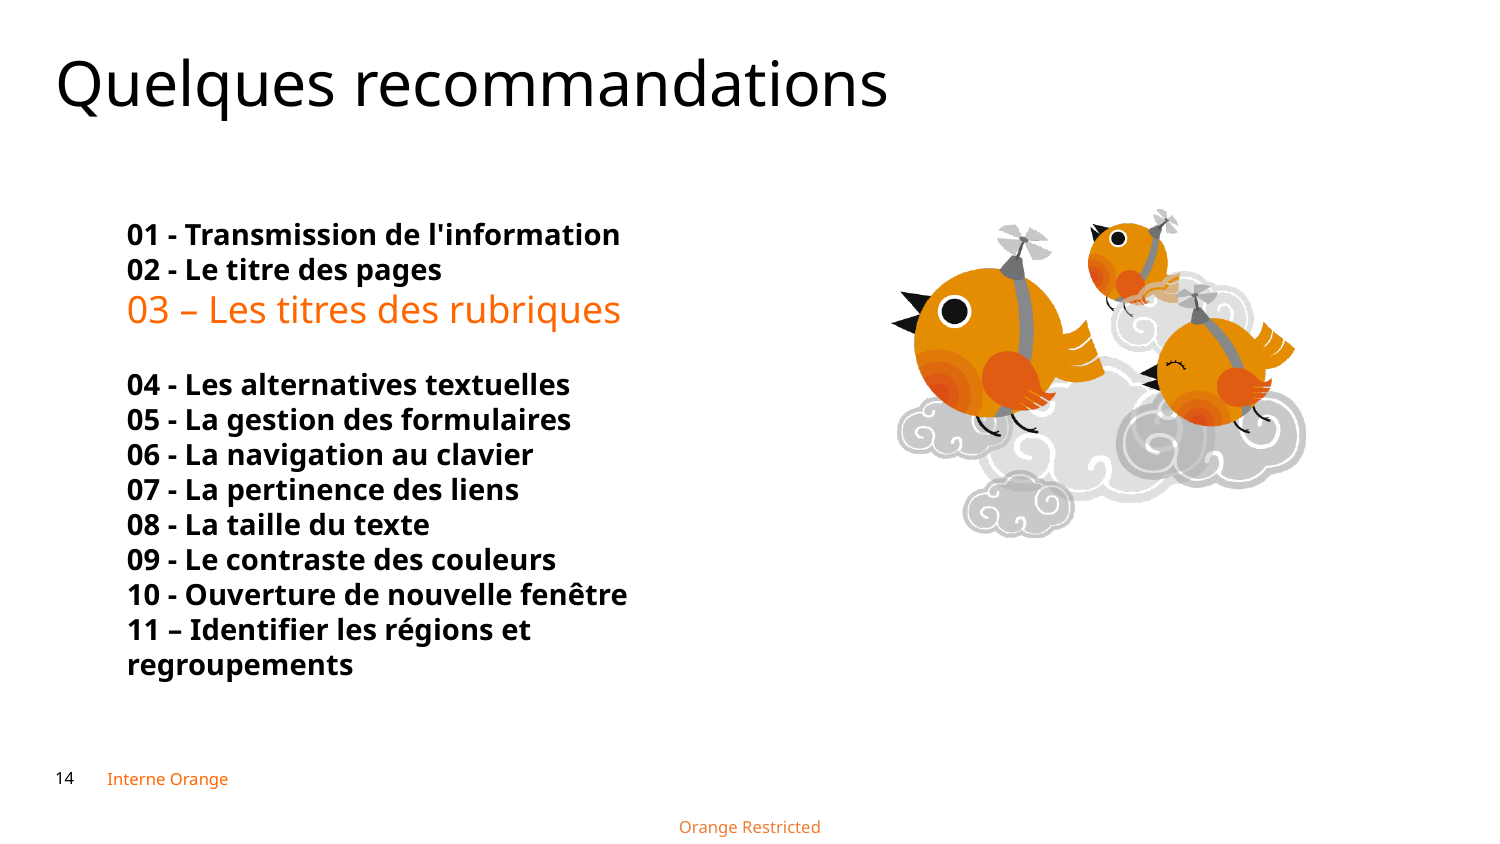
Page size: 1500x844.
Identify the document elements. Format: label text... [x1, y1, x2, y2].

list Quelques recommandations [55, 55, 1446, 734]
picture [891, 209, 1306, 538]
text_box 01 - Transmission de l'information 02 - Le titre des pages 03 – Les titres des rubriques 04 - Les alternatives textuelles 05 - La gestion des formulaires 06 - La navigation au clavier 07 - La pertinence des liens 08 - La taille du texte 09 - Le contraste des couleurs 10 - Ouverture de nouvelle fenêtre 11 – Identifier les régions et regroupements [112, 209, 762, 734]
